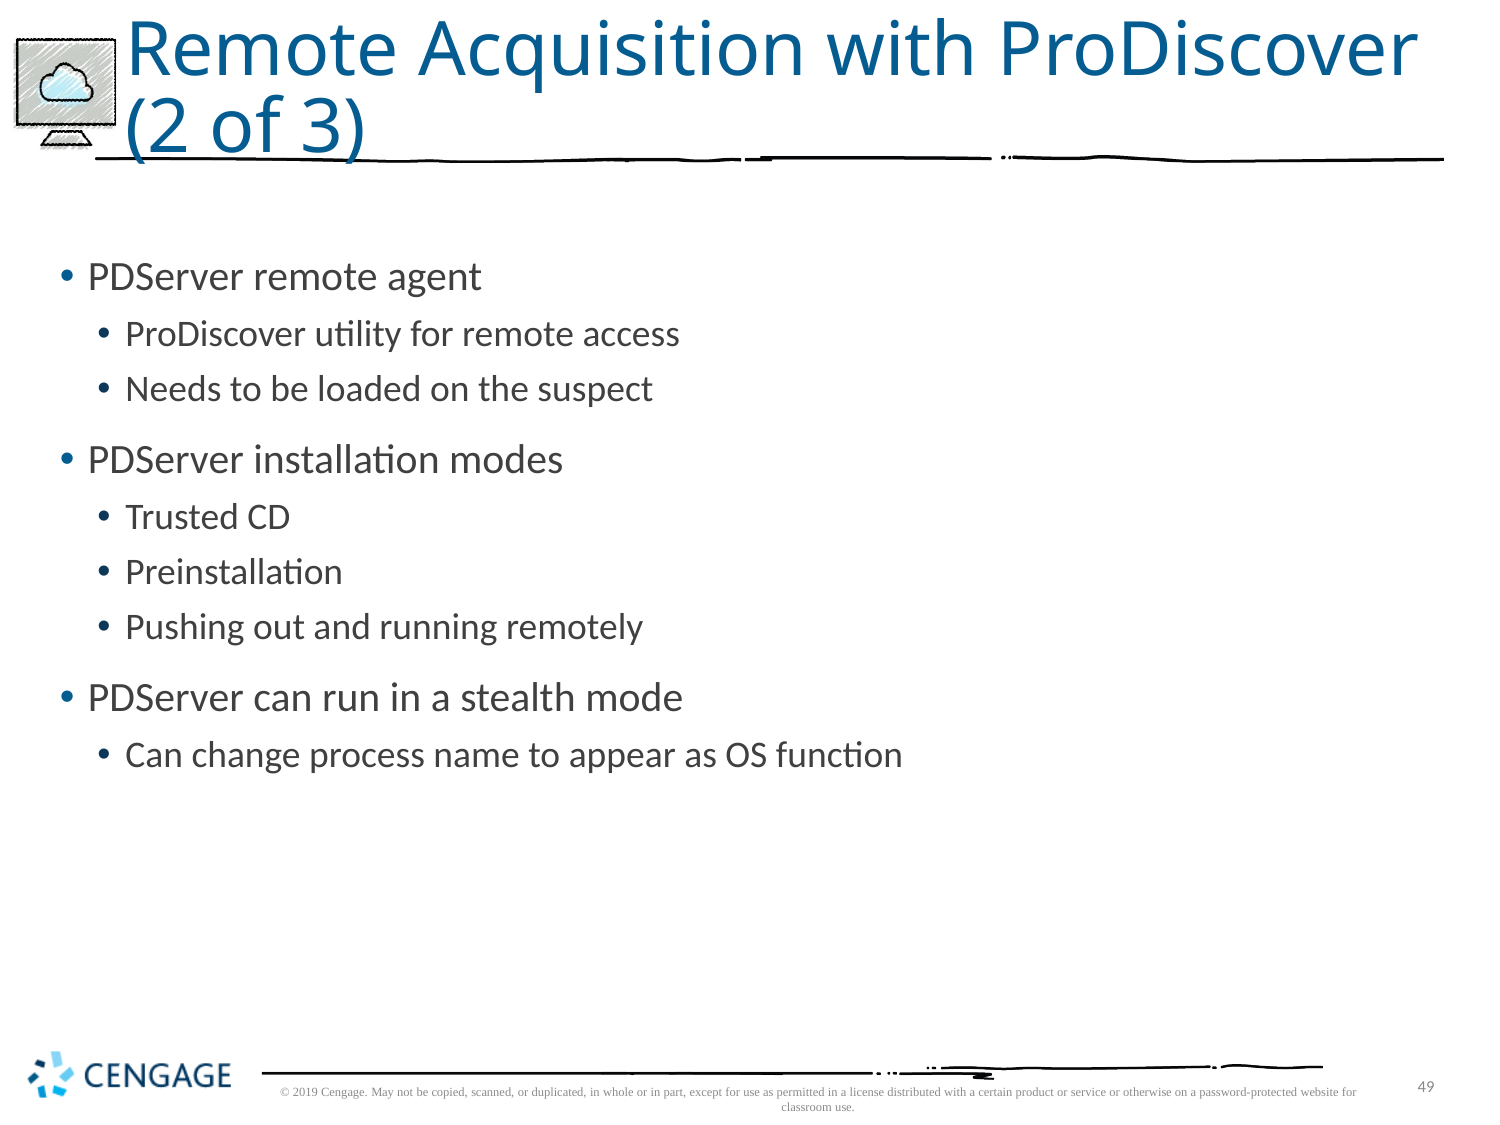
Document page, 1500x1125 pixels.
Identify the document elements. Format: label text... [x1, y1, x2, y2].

footer © 2019 Cengage. May not be copied, scanned, or duplicated, in whole or in part, except for use as permitted in a license distributed with a certain product or service or otherwise on a password-protected website for classroom use. [261, 1079, 1375, 1120]
list PDServer remote agent ProDiscover utility for remote access Needs to be loaded on the suspect PDServer installation modes Trusted CD Preinstallation Pushing out and running remotely PDServer can run in a stealth mode Can change process name to appear as OS function [59, 252, 1441, 485]
picture [95, 155, 125, 163]
title Remote Acquisition with ProDiscover (2 of 3) [125, 13, 1500, 169]
picture [12, 36, 117, 151]
picture [7, 1037, 244, 1111]
picture [261, 1064, 1323, 1079]
